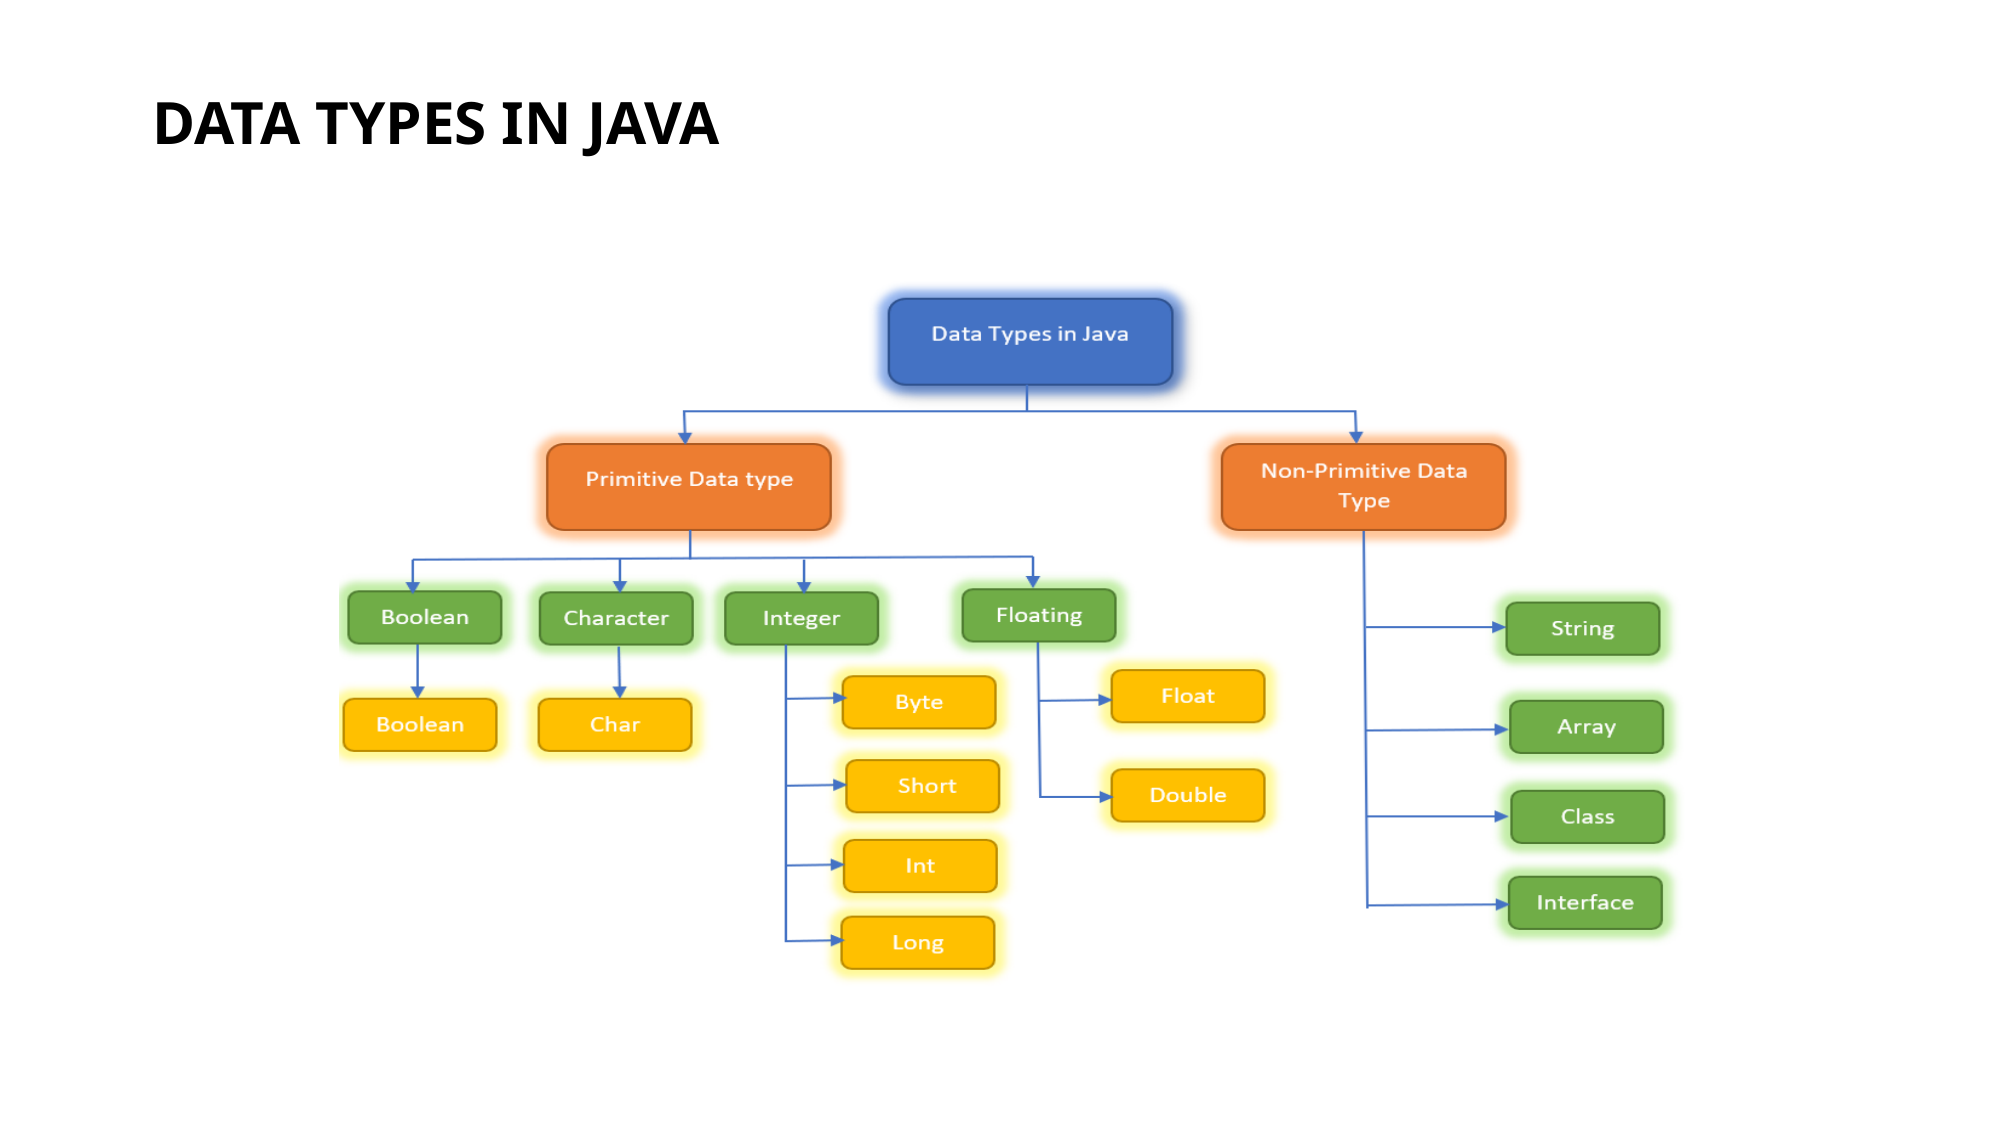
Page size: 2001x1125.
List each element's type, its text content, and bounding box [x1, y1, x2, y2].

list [339, 264, 1720, 1021]
title DATA TYPES IN JAVA [137, 59, 1863, 193]
